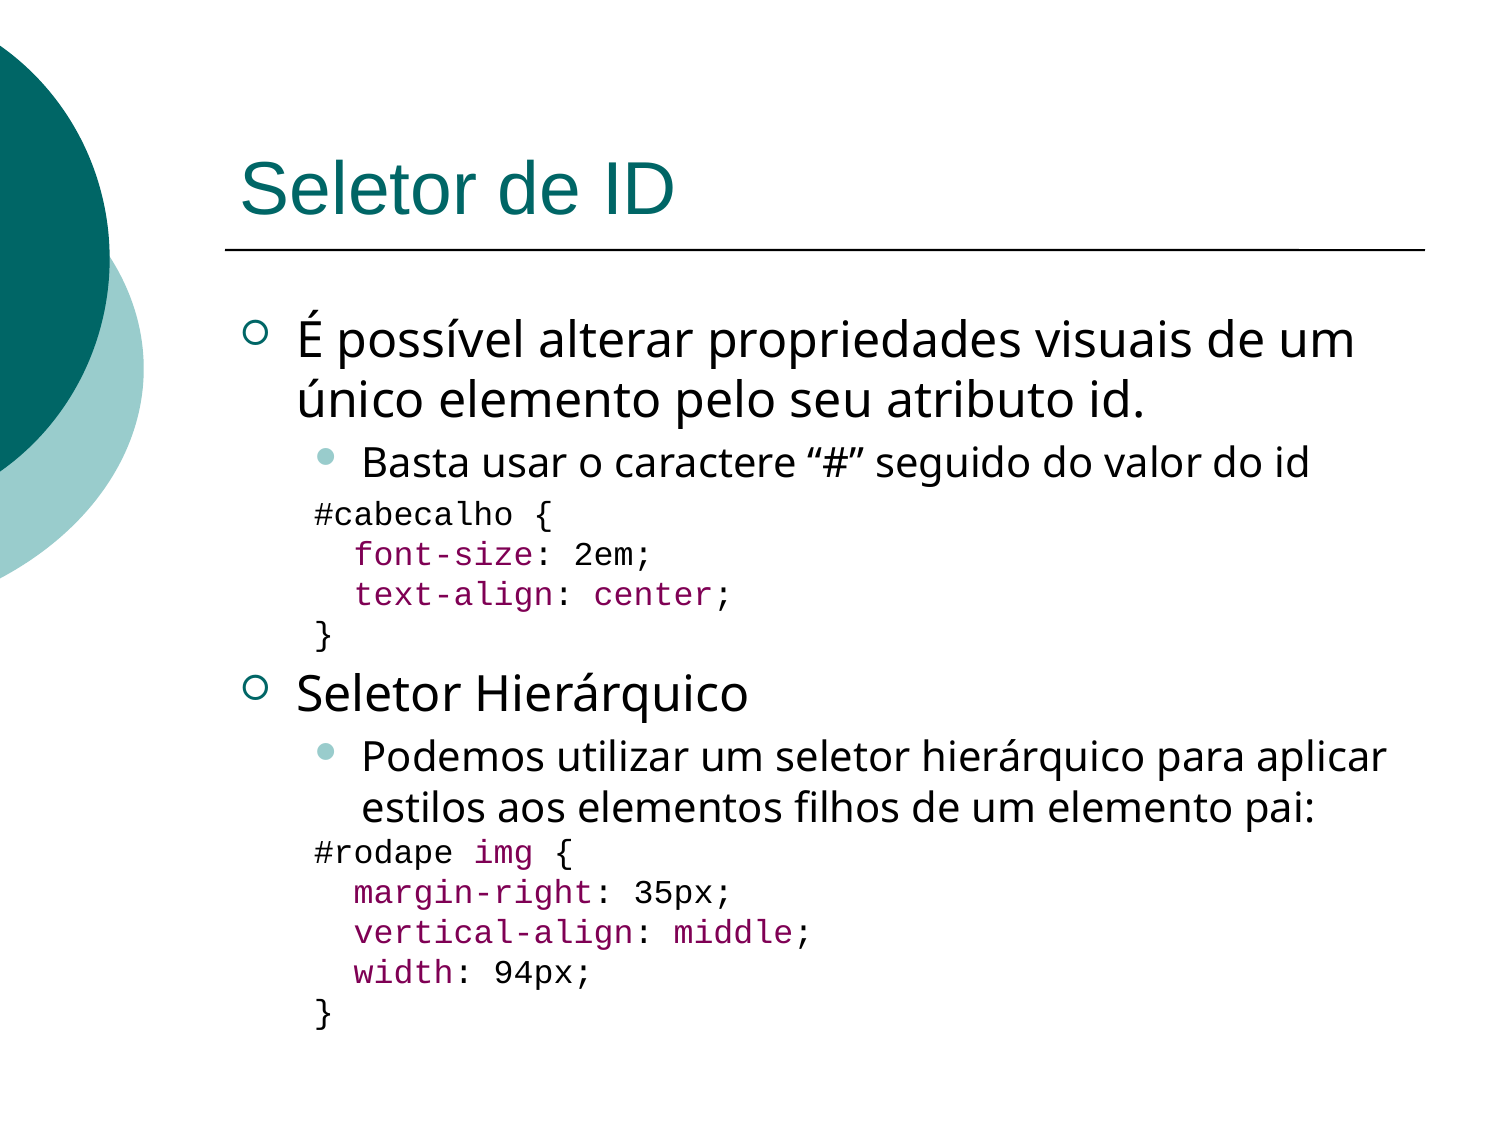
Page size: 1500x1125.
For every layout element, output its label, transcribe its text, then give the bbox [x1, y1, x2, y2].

list É possível alterar propriedades visuais de um único elemento pelo seu atributo id. Basta usar o caractere “#” seguido do valor do id #cabecalho { font-size: 2em; text-align: center; } Seletor Hierárquico Podemos utilizar um seletor hierárquico para aplicar estilos aos elementos filhos de um elemento pai: #rodape img { margin-right: 35px; vertical-align: middle; width: 94px; } [224, 299, 1425, 1083]
title Seletor de ID [224, 49, 1425, 237]
